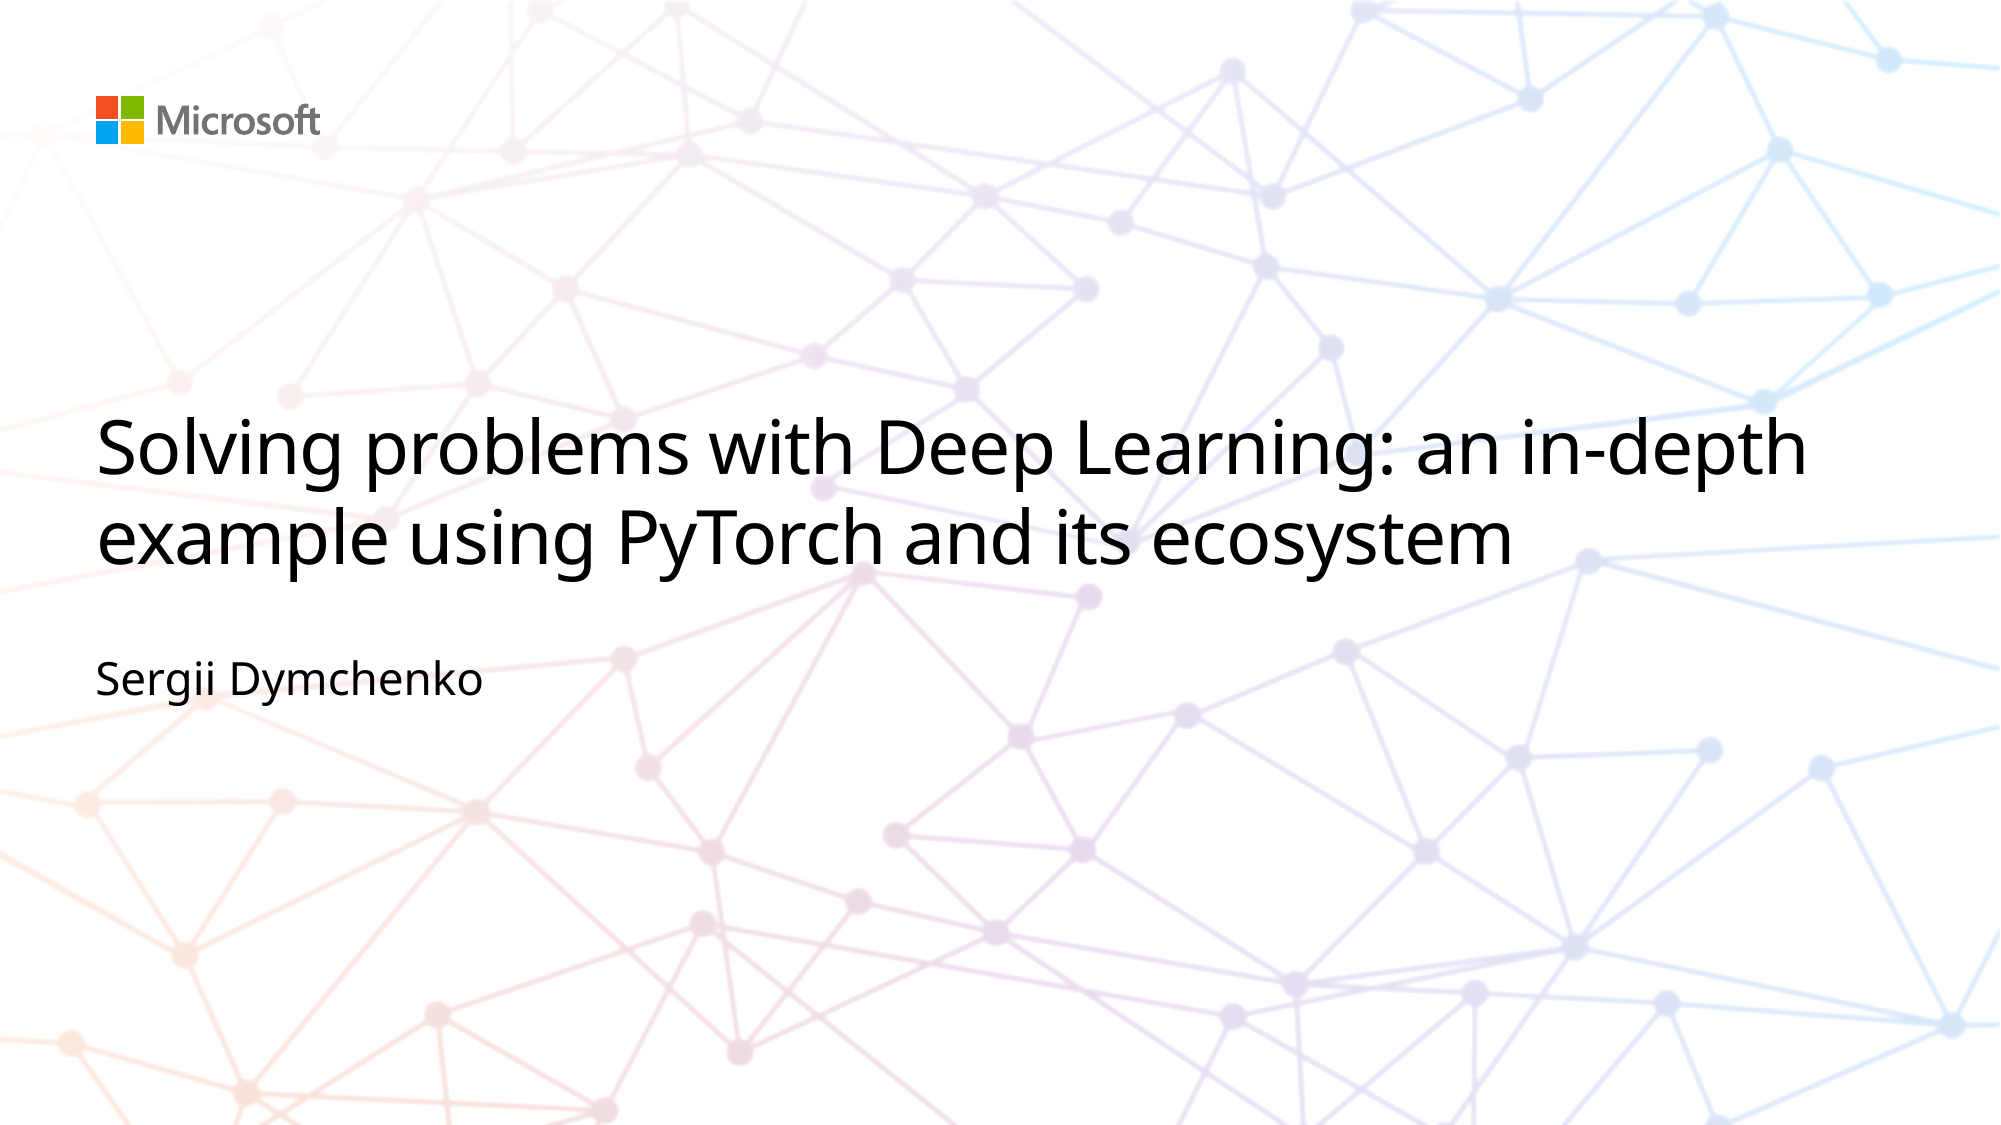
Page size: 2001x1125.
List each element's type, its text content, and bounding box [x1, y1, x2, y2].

list Sergii Dymchenko [95, 650, 779, 706]
title Solving problems with Deep Learning: an in-depth example using PyTorch and its ecosystem [96, 34, 1950, 580]
